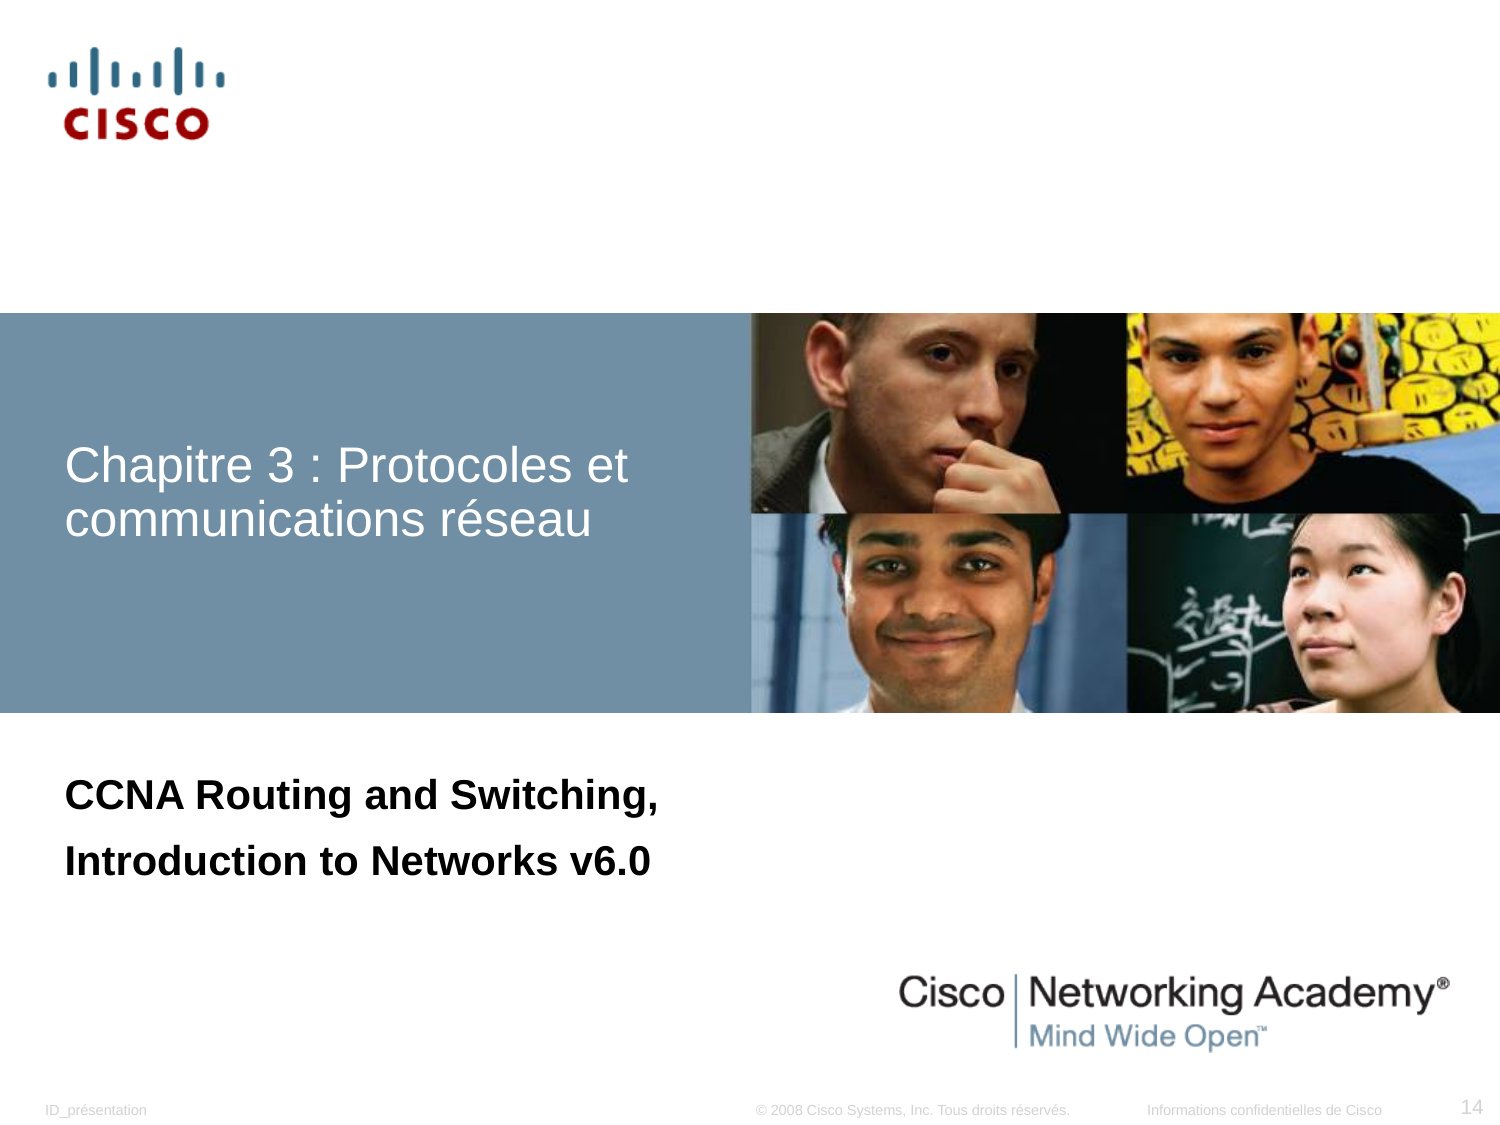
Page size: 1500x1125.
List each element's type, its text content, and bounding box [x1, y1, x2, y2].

subtitle CCNA Routing and Switching, Introduction to Networks v6.0 [51, 766, 1165, 875]
picture [40, 19, 233, 168]
title Chapitre 3 : Protocoles et communications réseau [51, 371, 684, 615]
picture [0, 313, 1500, 713]
picture [899, 974, 1450, 1053]
